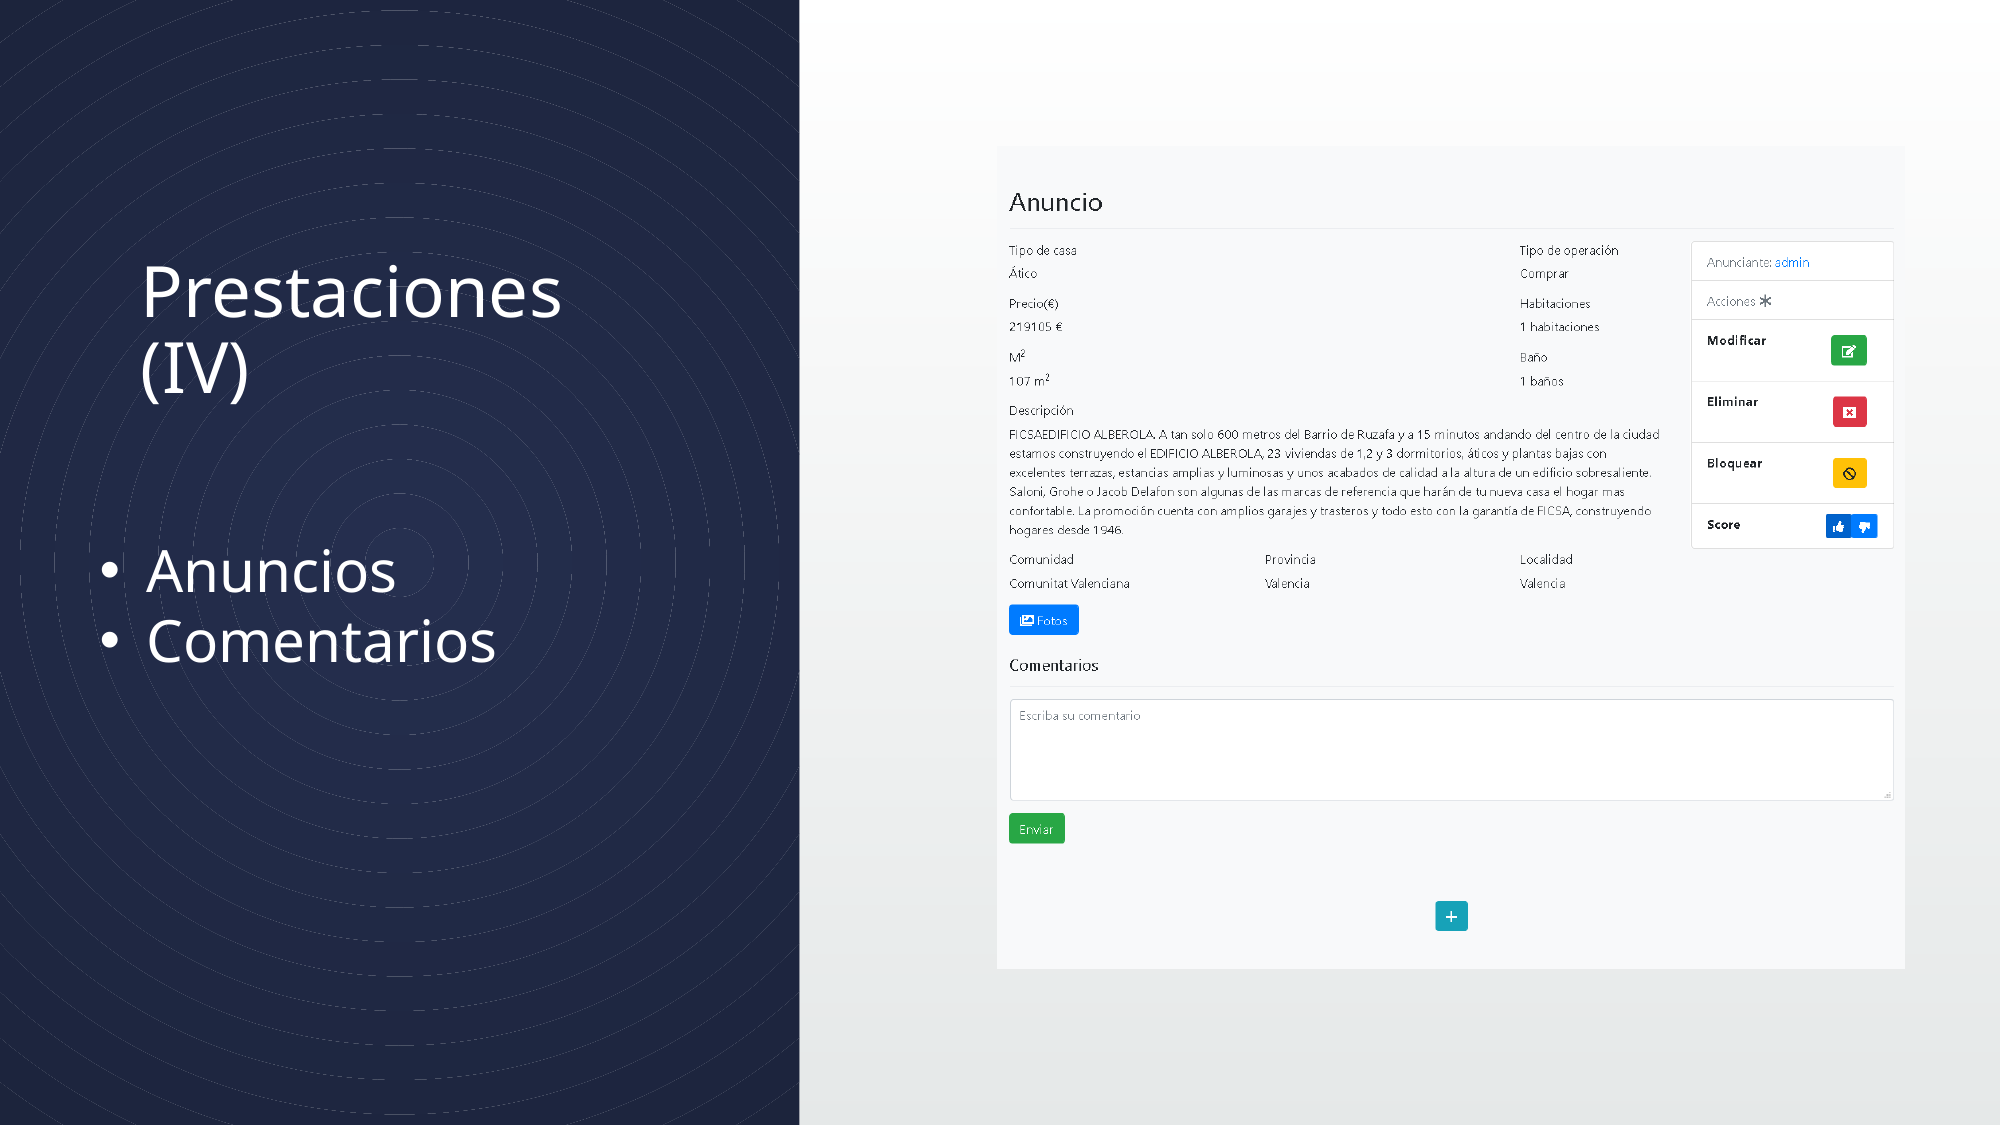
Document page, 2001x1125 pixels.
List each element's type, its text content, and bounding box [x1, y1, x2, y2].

text_box Anuncios Comentarios [84, 527, 717, 682]
title Prestaciones (IV) [125, 90, 651, 417]
picture [996, 146, 1905, 969]
